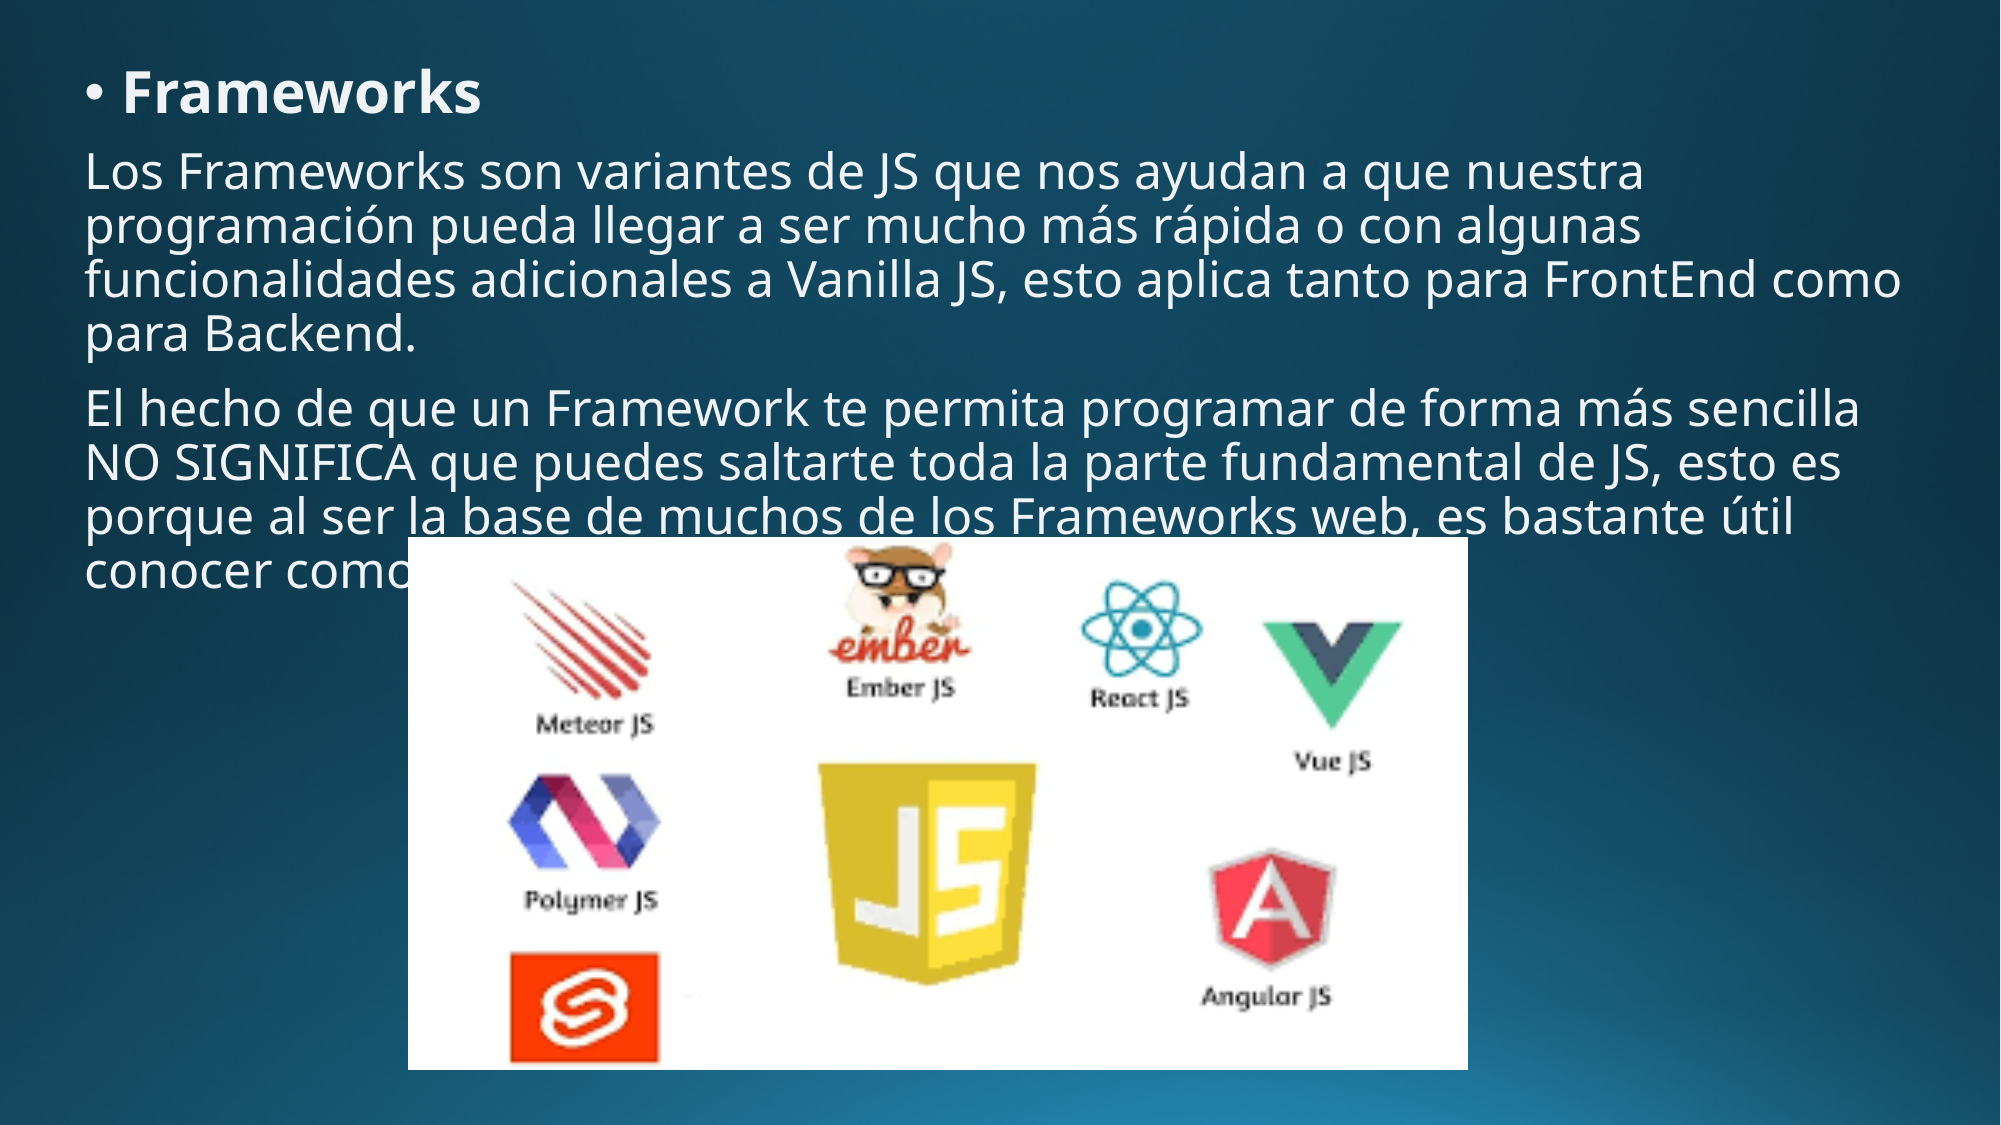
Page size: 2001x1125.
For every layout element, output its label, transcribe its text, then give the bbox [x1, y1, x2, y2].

picture [0, 0, 2001, 1125]
list Frameworks Los Frameworks son variantes de JS que nos ayudan a que nuestra programación pueda llegar a ser mucho más rápida o con algunas funcionalidades adicionales a Vanilla JS, esto aplica tanto para FrontEnd como para Backend. El hecho de que un Framework te permita programar de forma más sencilla NO SIGNIFICA que puedes saltarte toda la parte fundamental de JS, esto es porque al ser la base de muchos de los Frameworks web, es bastante útil conocer como funciona desde el fondo. [69, 55, 1931, 770]
